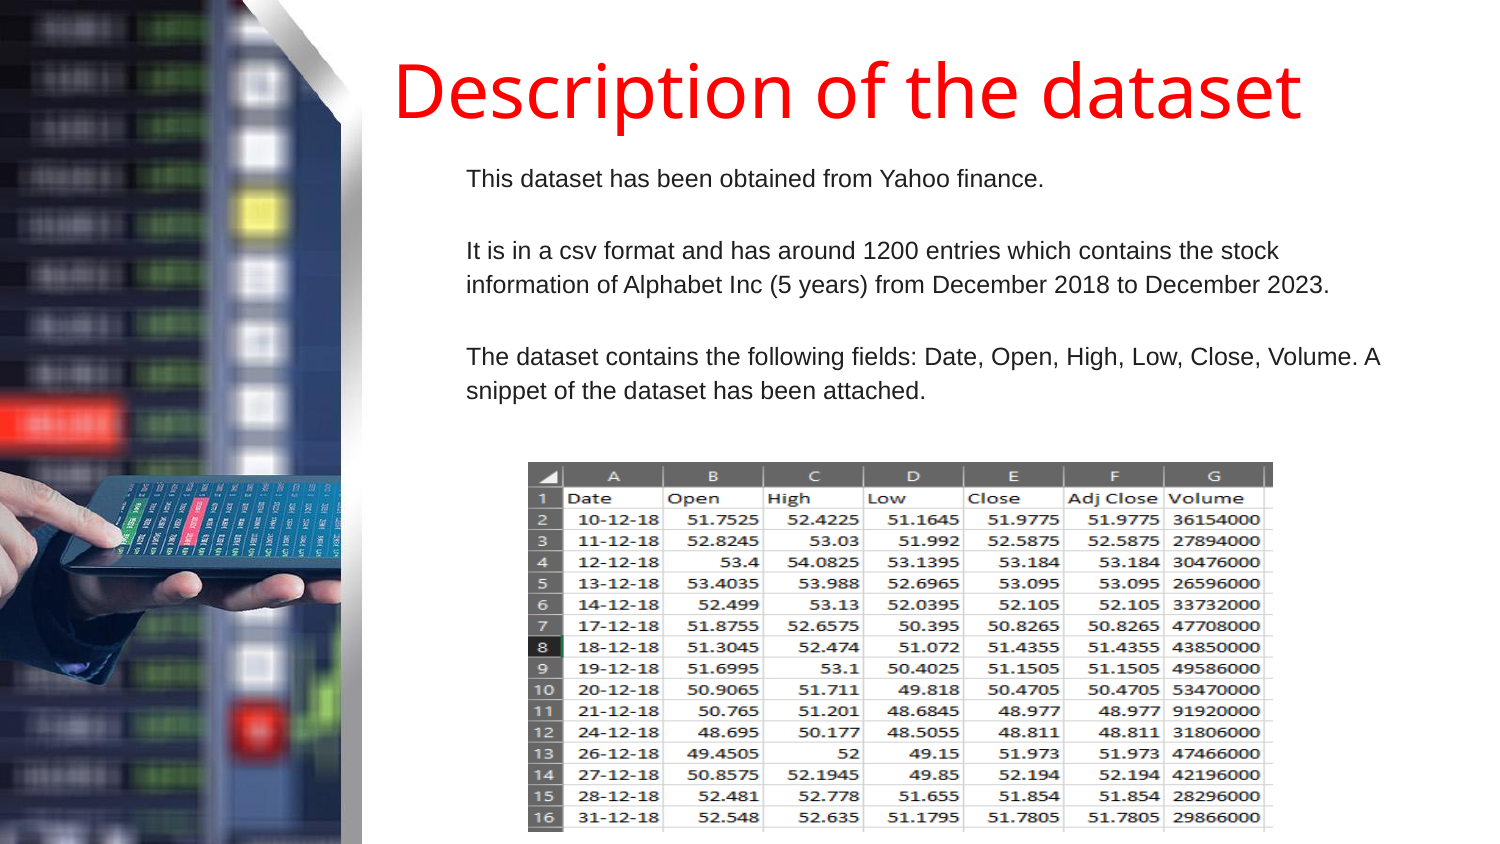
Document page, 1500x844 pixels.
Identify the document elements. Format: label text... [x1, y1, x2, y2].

picture [0, 0, 1500, 844]
title Description of the dataset [377, 27, 1423, 150]
list This dataset has been obtained from Yahoo finance. It is in a csv format and has around 1200 entries which contains the stock information of Alphabet Inc (5 years) from December 2018 to December 2023. The dataset contains the following fields: Date, Open, High, Low, Close, Volume. A snippet of the dataset has been attached. [376, 150, 1425, 586]
